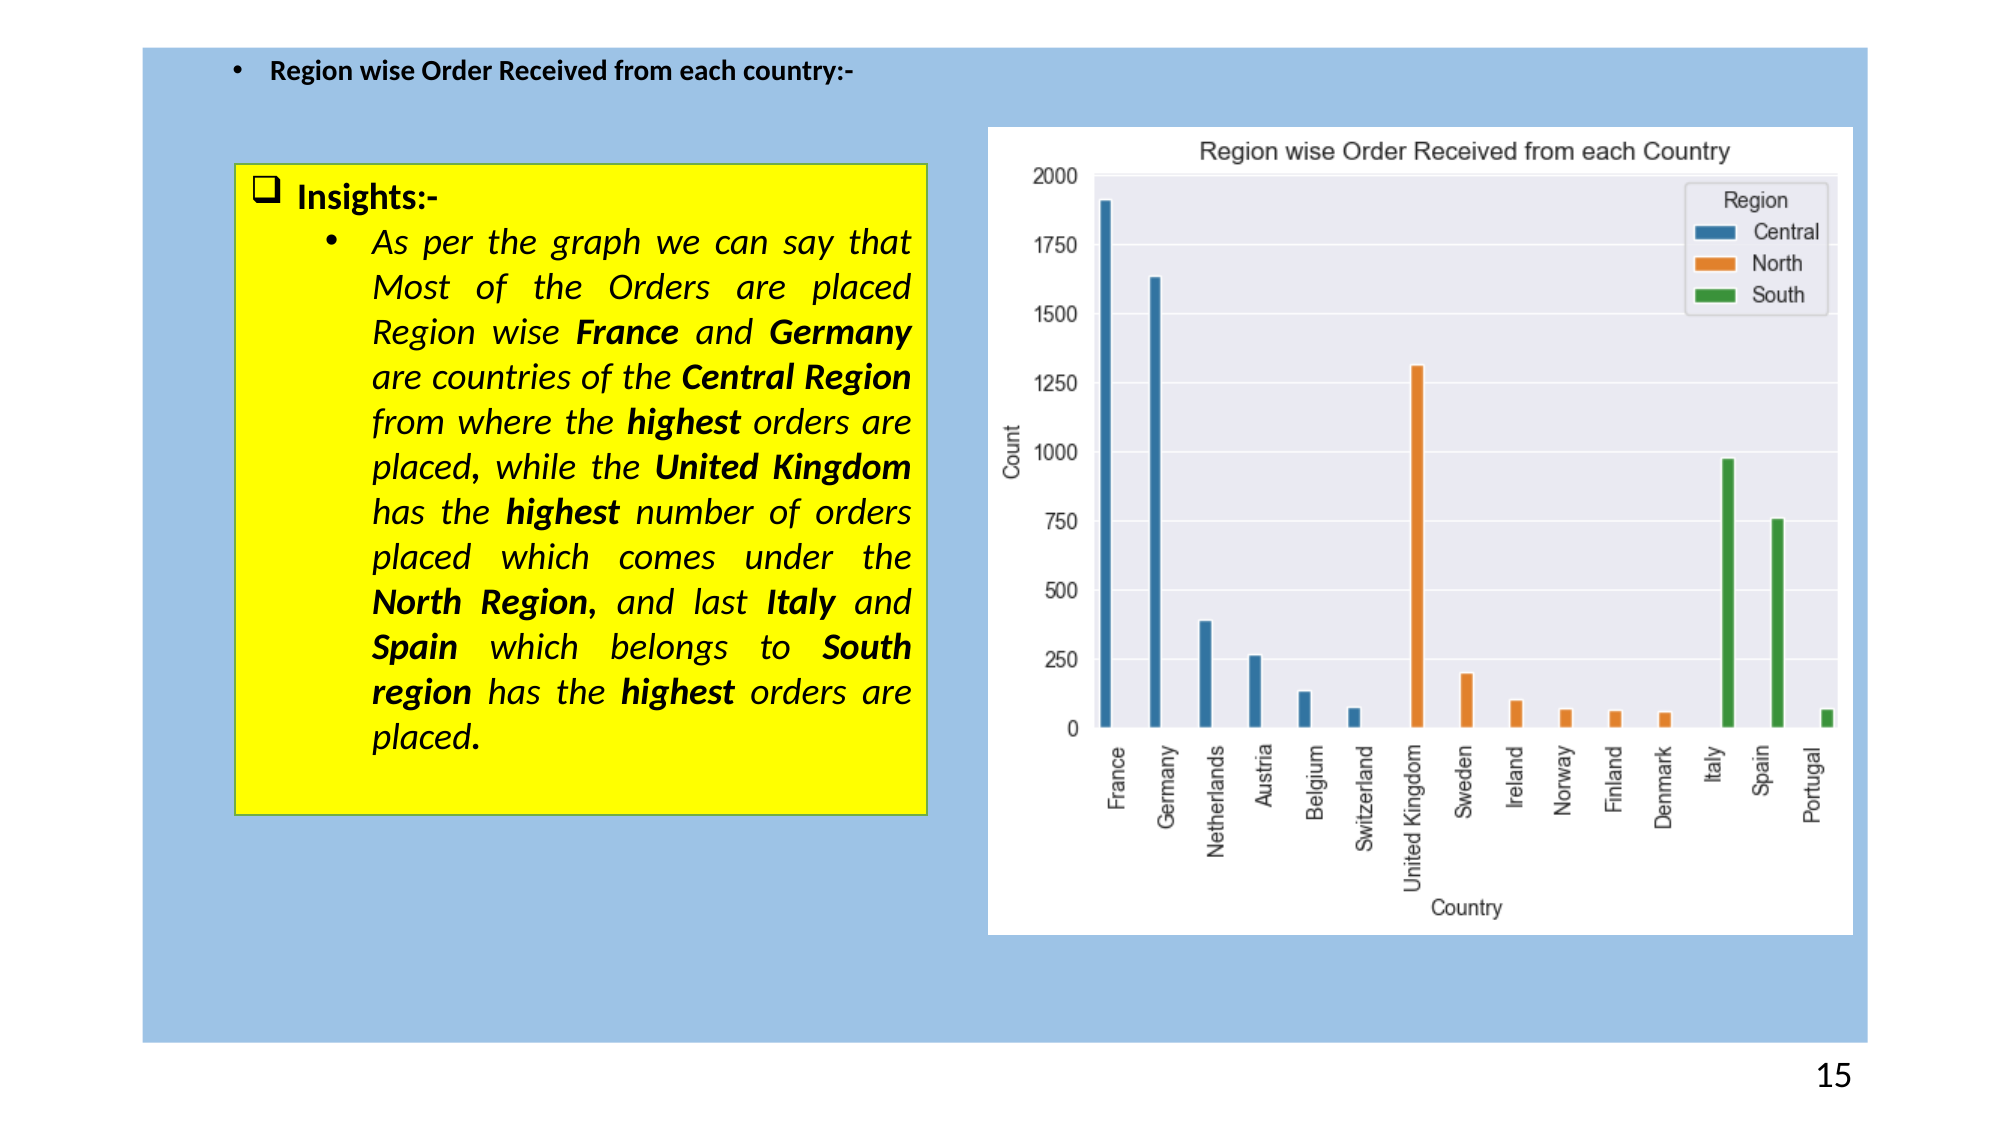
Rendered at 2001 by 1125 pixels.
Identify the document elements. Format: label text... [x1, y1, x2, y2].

slide_number 15 [1778, 1042, 1868, 1103]
list Region wise Order Received from each country:- [142, 47, 1868, 1043]
picture [988, 127, 1853, 935]
text_box Insights:- As per the graph we can say that Most of the Orders are placed Region wise France and Germany are countries of the Central Region from where the highest orders are placed, while the United Kingdom has the highest number of orders placed which comes under the North Region, and last Italy and Spain which belongs to South region has the highest orders are placed. [234, 163, 928, 816]
